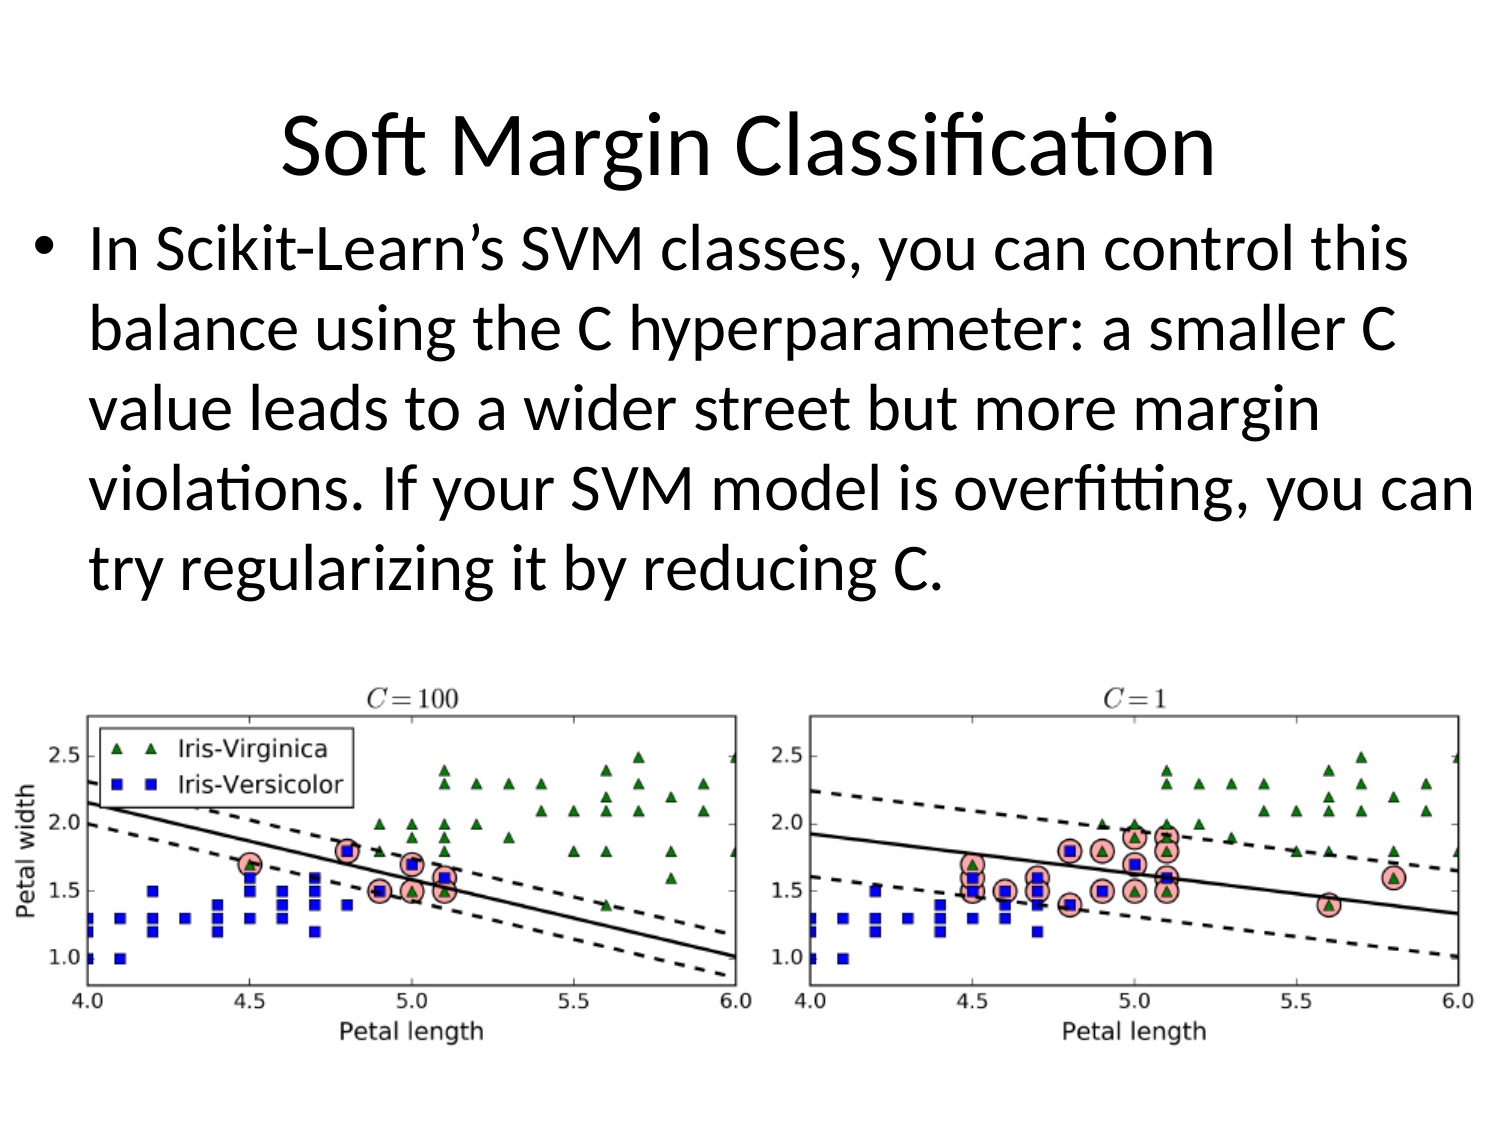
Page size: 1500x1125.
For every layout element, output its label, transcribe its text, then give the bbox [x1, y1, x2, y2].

picture [0, 656, 1500, 1070]
title Soft Margin Classification [75, 45, 1425, 196]
list In Scikit-Learn’s SVM classes, you can control this balance using the C hyperparameter: a smaller C value leads to a wider street but more margin violations. If your SVM model is overfitting, you can try regularizing it by reducing C. [17, 196, 1500, 656]
